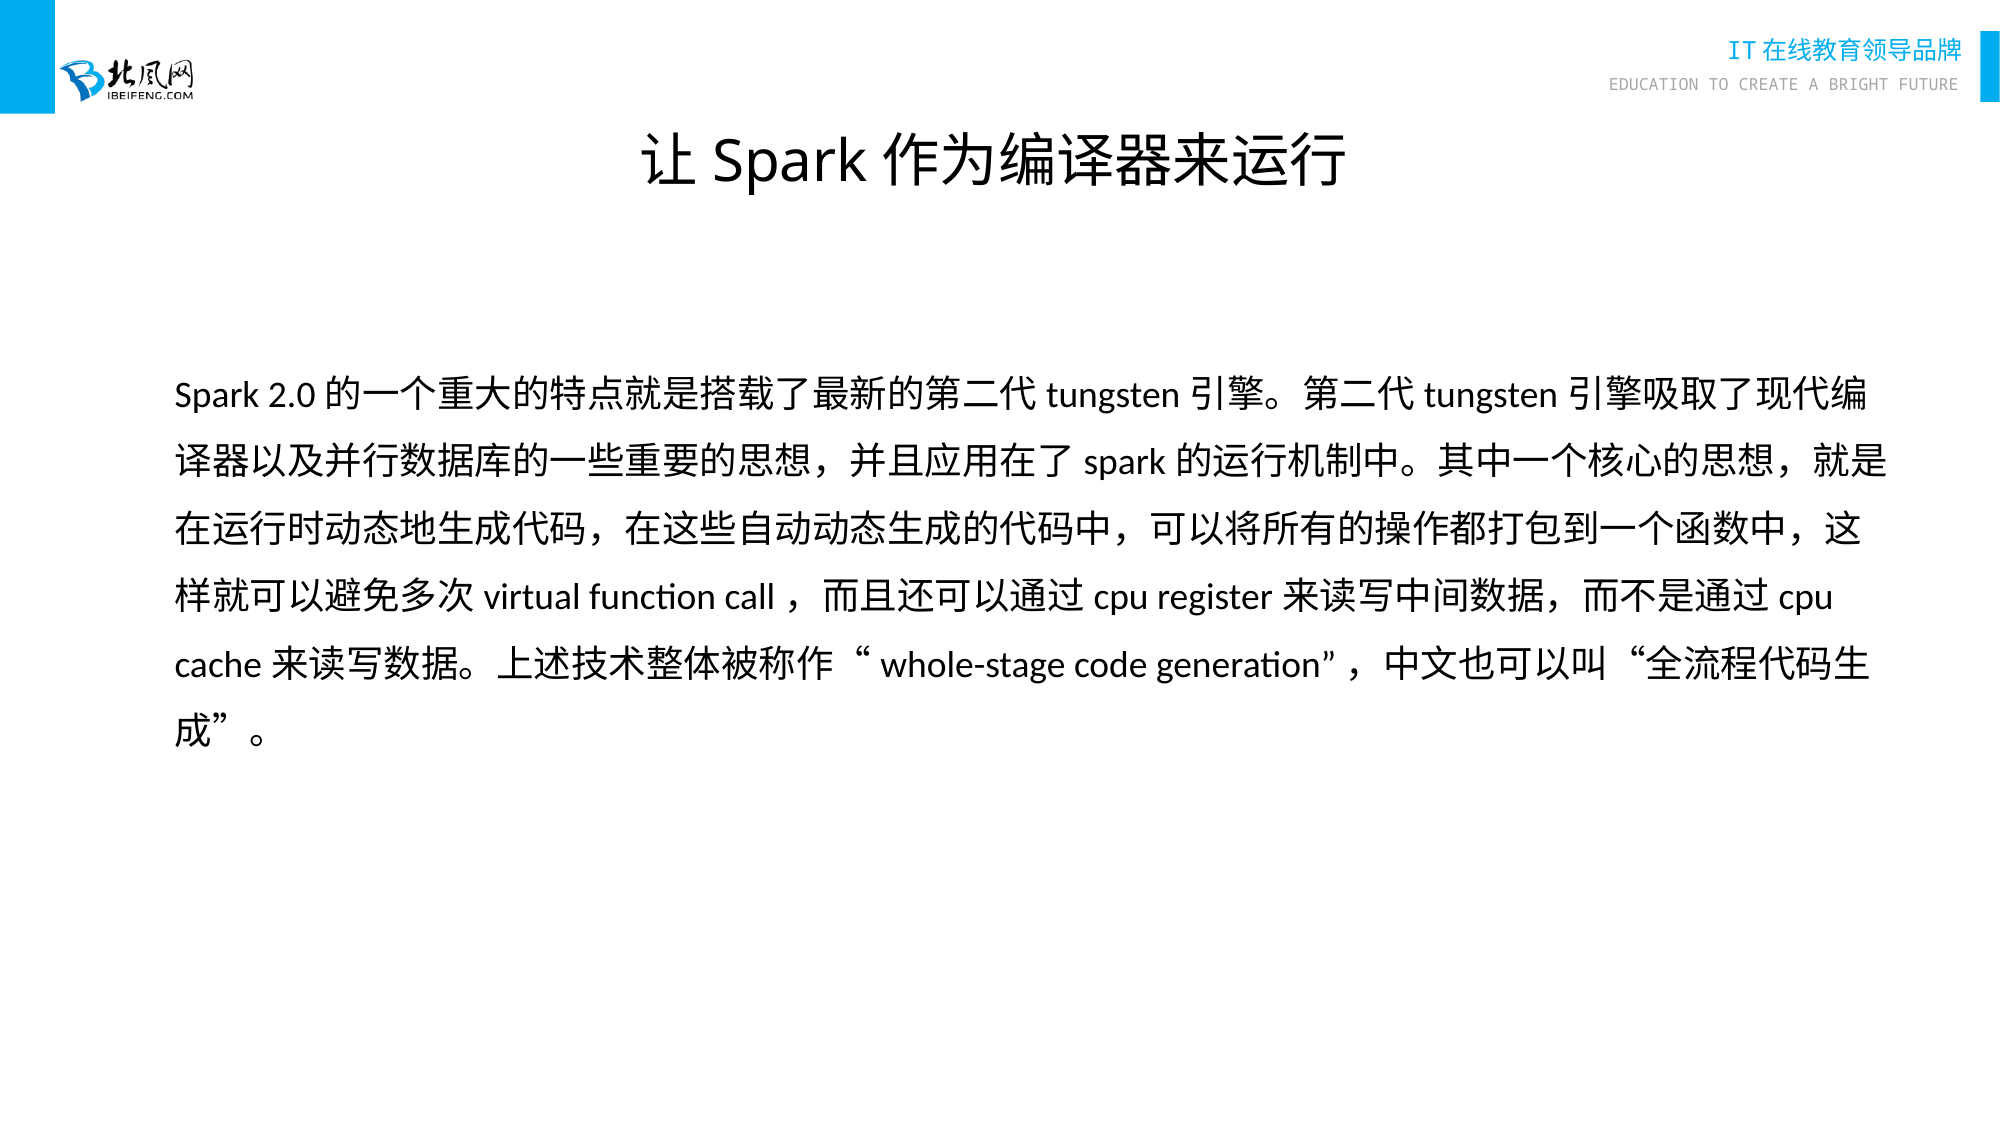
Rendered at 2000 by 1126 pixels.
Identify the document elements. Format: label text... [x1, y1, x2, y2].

text_box 让Spark作为编译器来运行 [553, 116, 1435, 201]
text_box Spark 2.0的一个重大的特点就是搭载了最新的第二代tungsten引擎。第二代tungsten引擎吸取了现代编译器以及并行数据库的一些重要的思想，并且应用在了spark的运行机制中。其中一个核心的思想，就是在运行时动态地生成代码，在这些自动动态生成的代码中，可以将所有的操作都打包到一个函数中，这样就可以避免多次virtual function call，而且还可以通过cpu register来读写中间数据，而不是通过cpu cache来读写数据。上述技术整体被称作“whole-stage code generation”，中文也可以叫“全流程代码生成”。 [159, 339, 1909, 940]
picture [56, 54, 198, 103]
